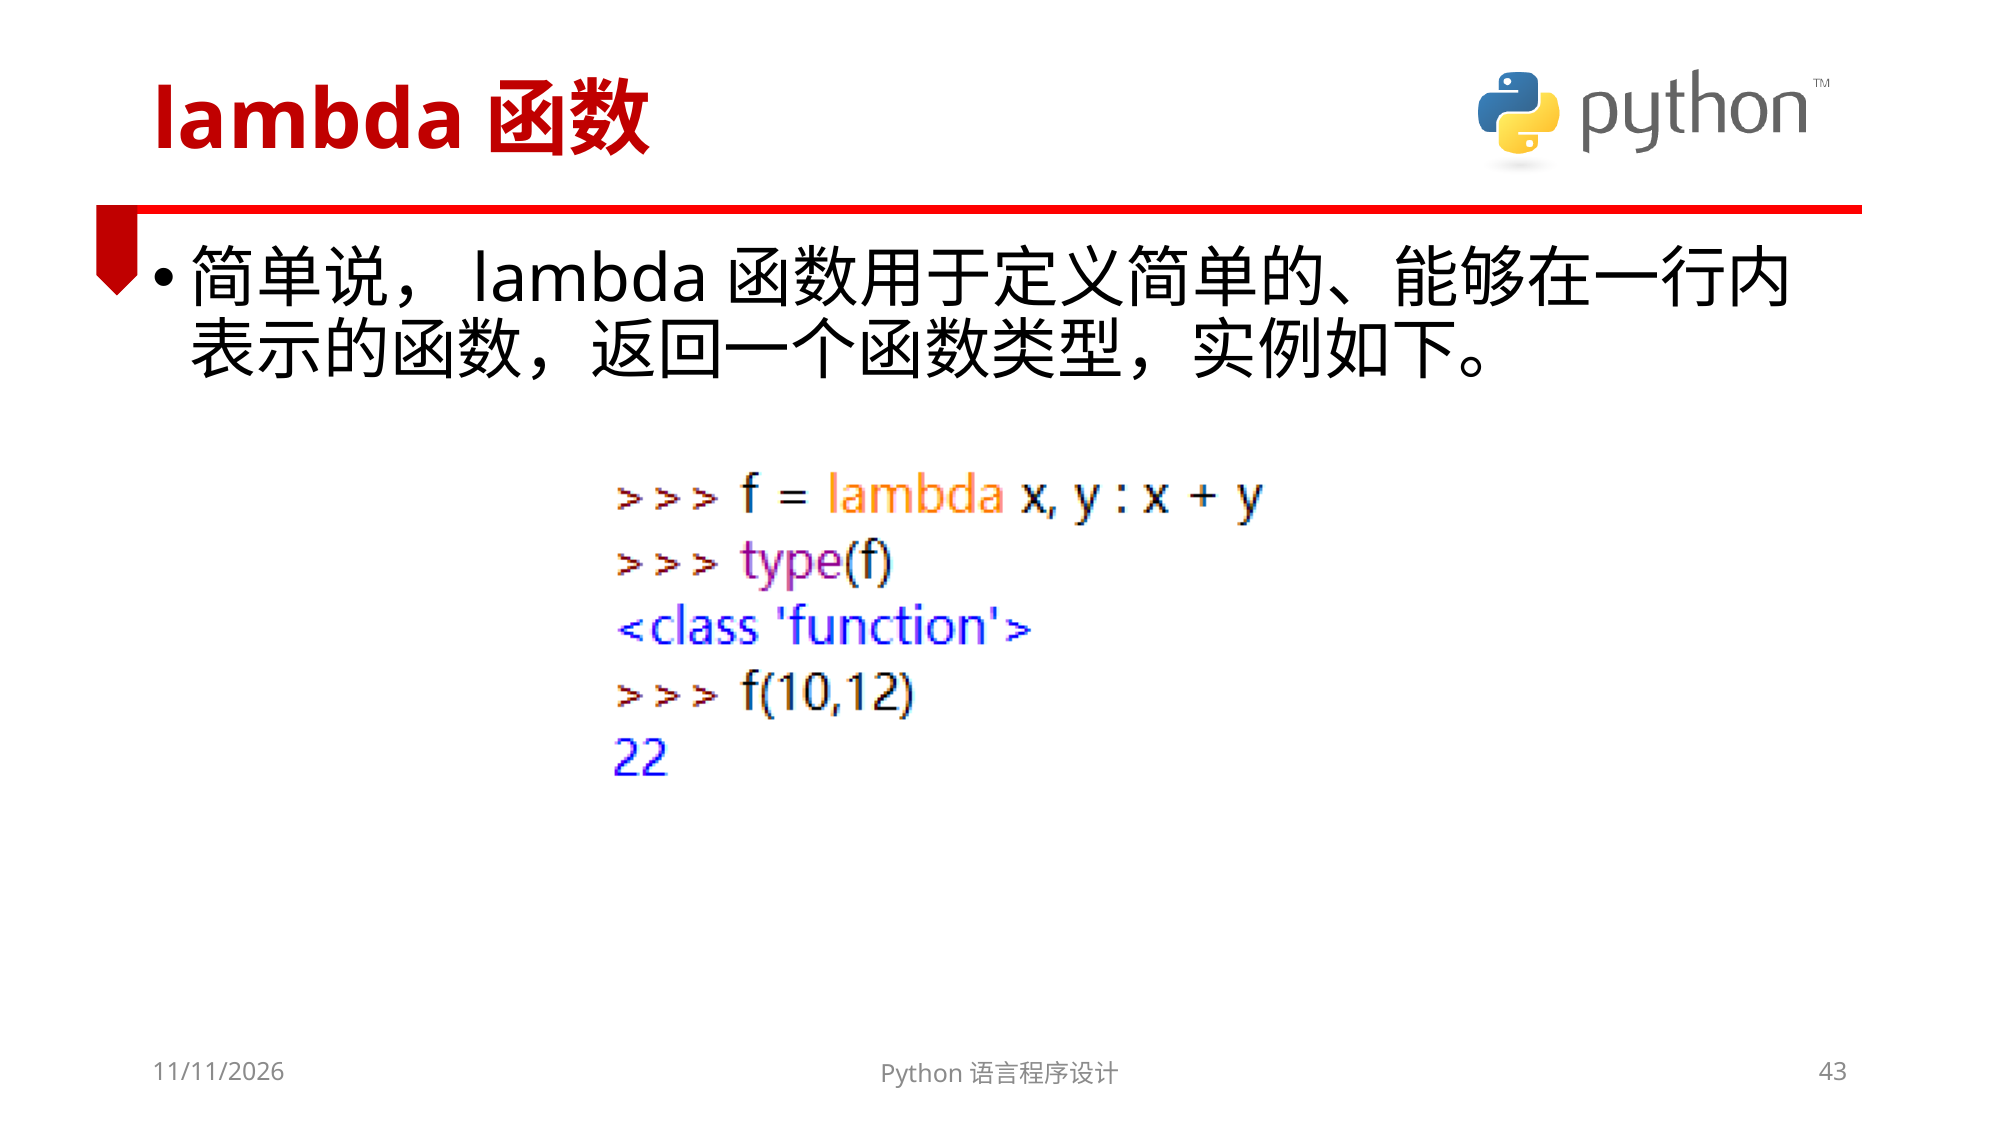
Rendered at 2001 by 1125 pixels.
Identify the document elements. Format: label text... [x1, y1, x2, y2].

slide_number 43 [1412, 1042, 1863, 1103]
picture [1419, 47, 1863, 197]
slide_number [137, 1042, 588, 1103]
title lambda函数 [137, 53, 1436, 191]
footer Python语言程序设计 [662, 1042, 1338, 1103]
picture [604, 463, 1283, 787]
list 简单说，lambda函数用于定义简单的、能够在一行内表示的函数，返回一个函数类型，实例如下。 [137, 236, 1863, 1014]
